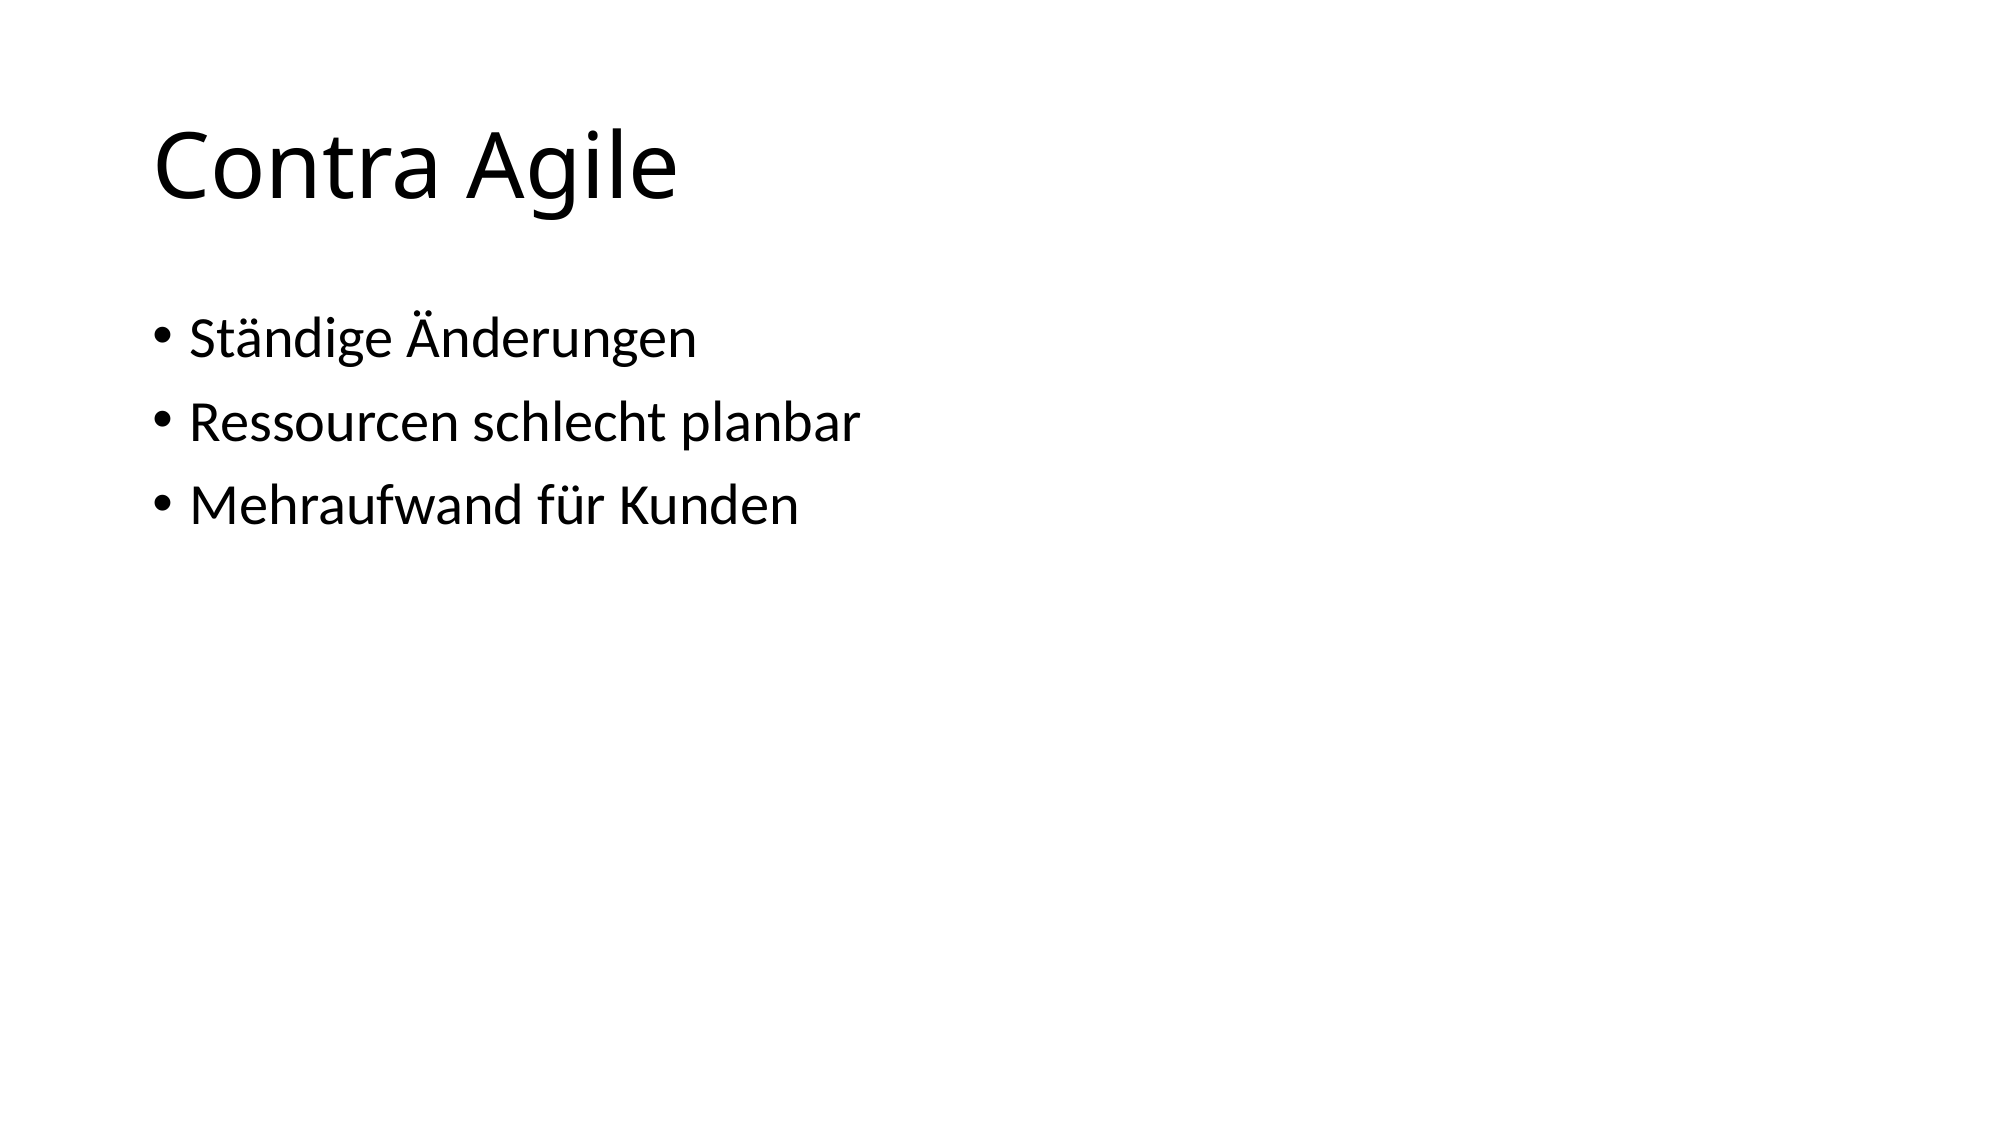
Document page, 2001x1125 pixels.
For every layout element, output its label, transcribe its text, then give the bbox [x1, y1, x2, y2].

list Ständige Änderungen Ressourcen schlecht planbar Mehraufwand für Kunden [137, 299, 1863, 1014]
title Contra Agile [137, 59, 1863, 278]
